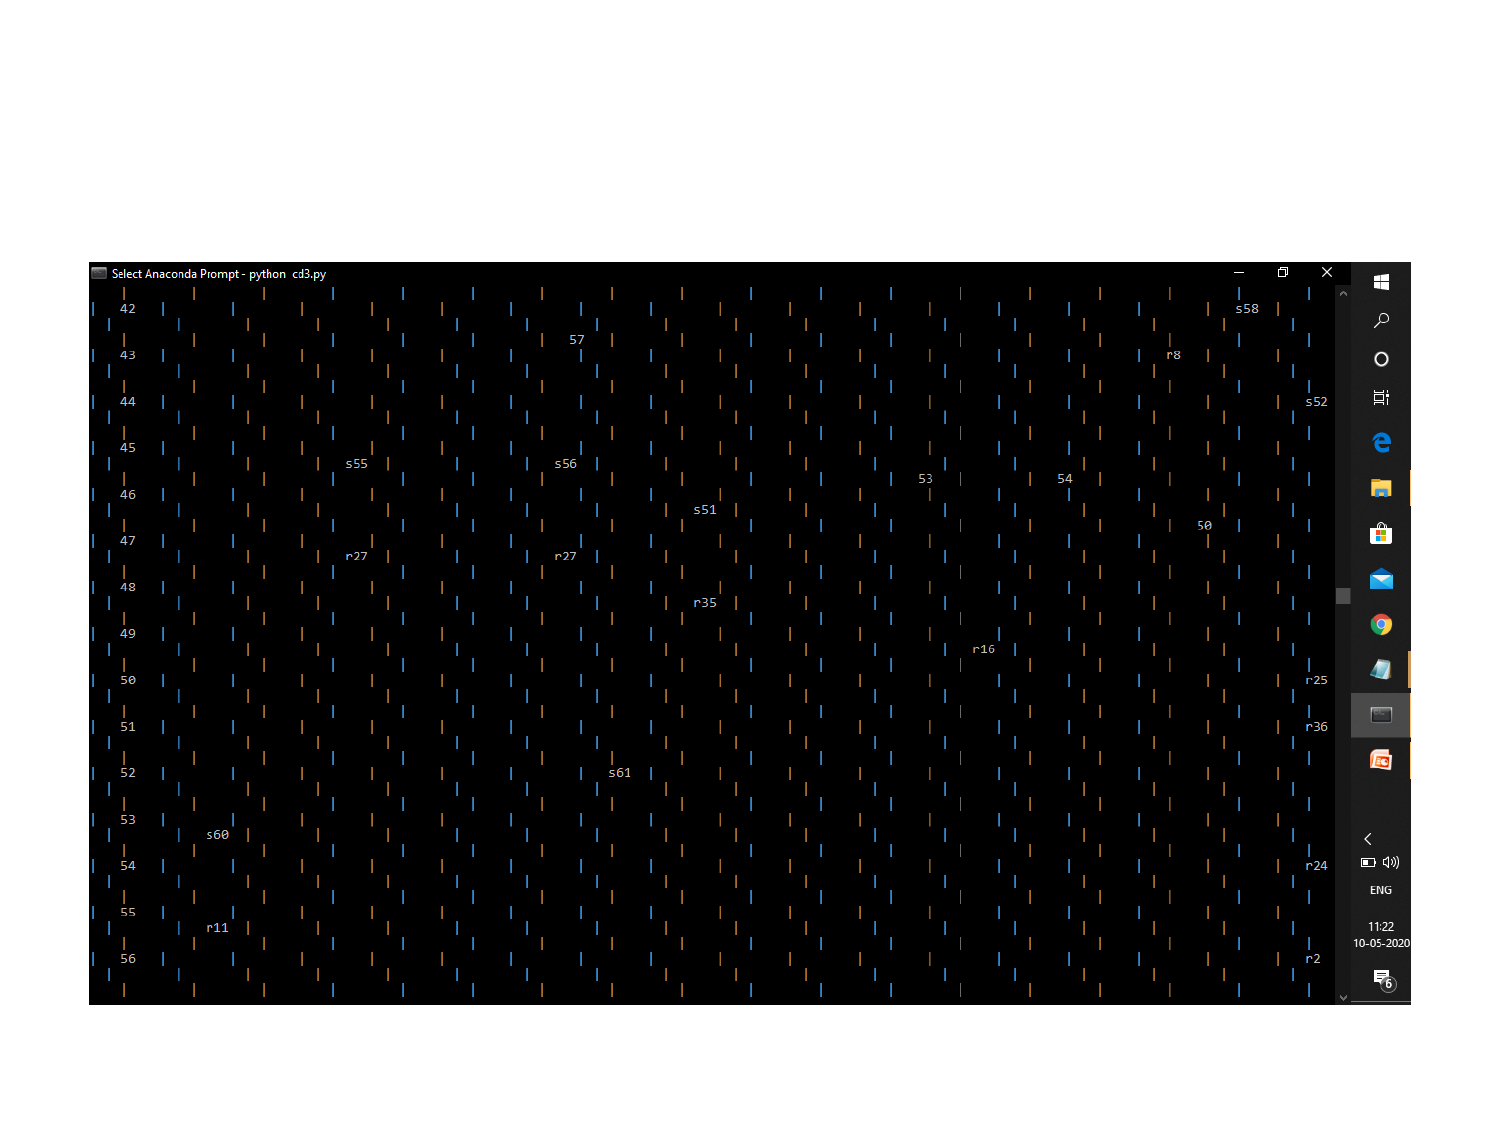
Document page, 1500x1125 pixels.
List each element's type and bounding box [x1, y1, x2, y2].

list [89, 262, 1411, 1006]
